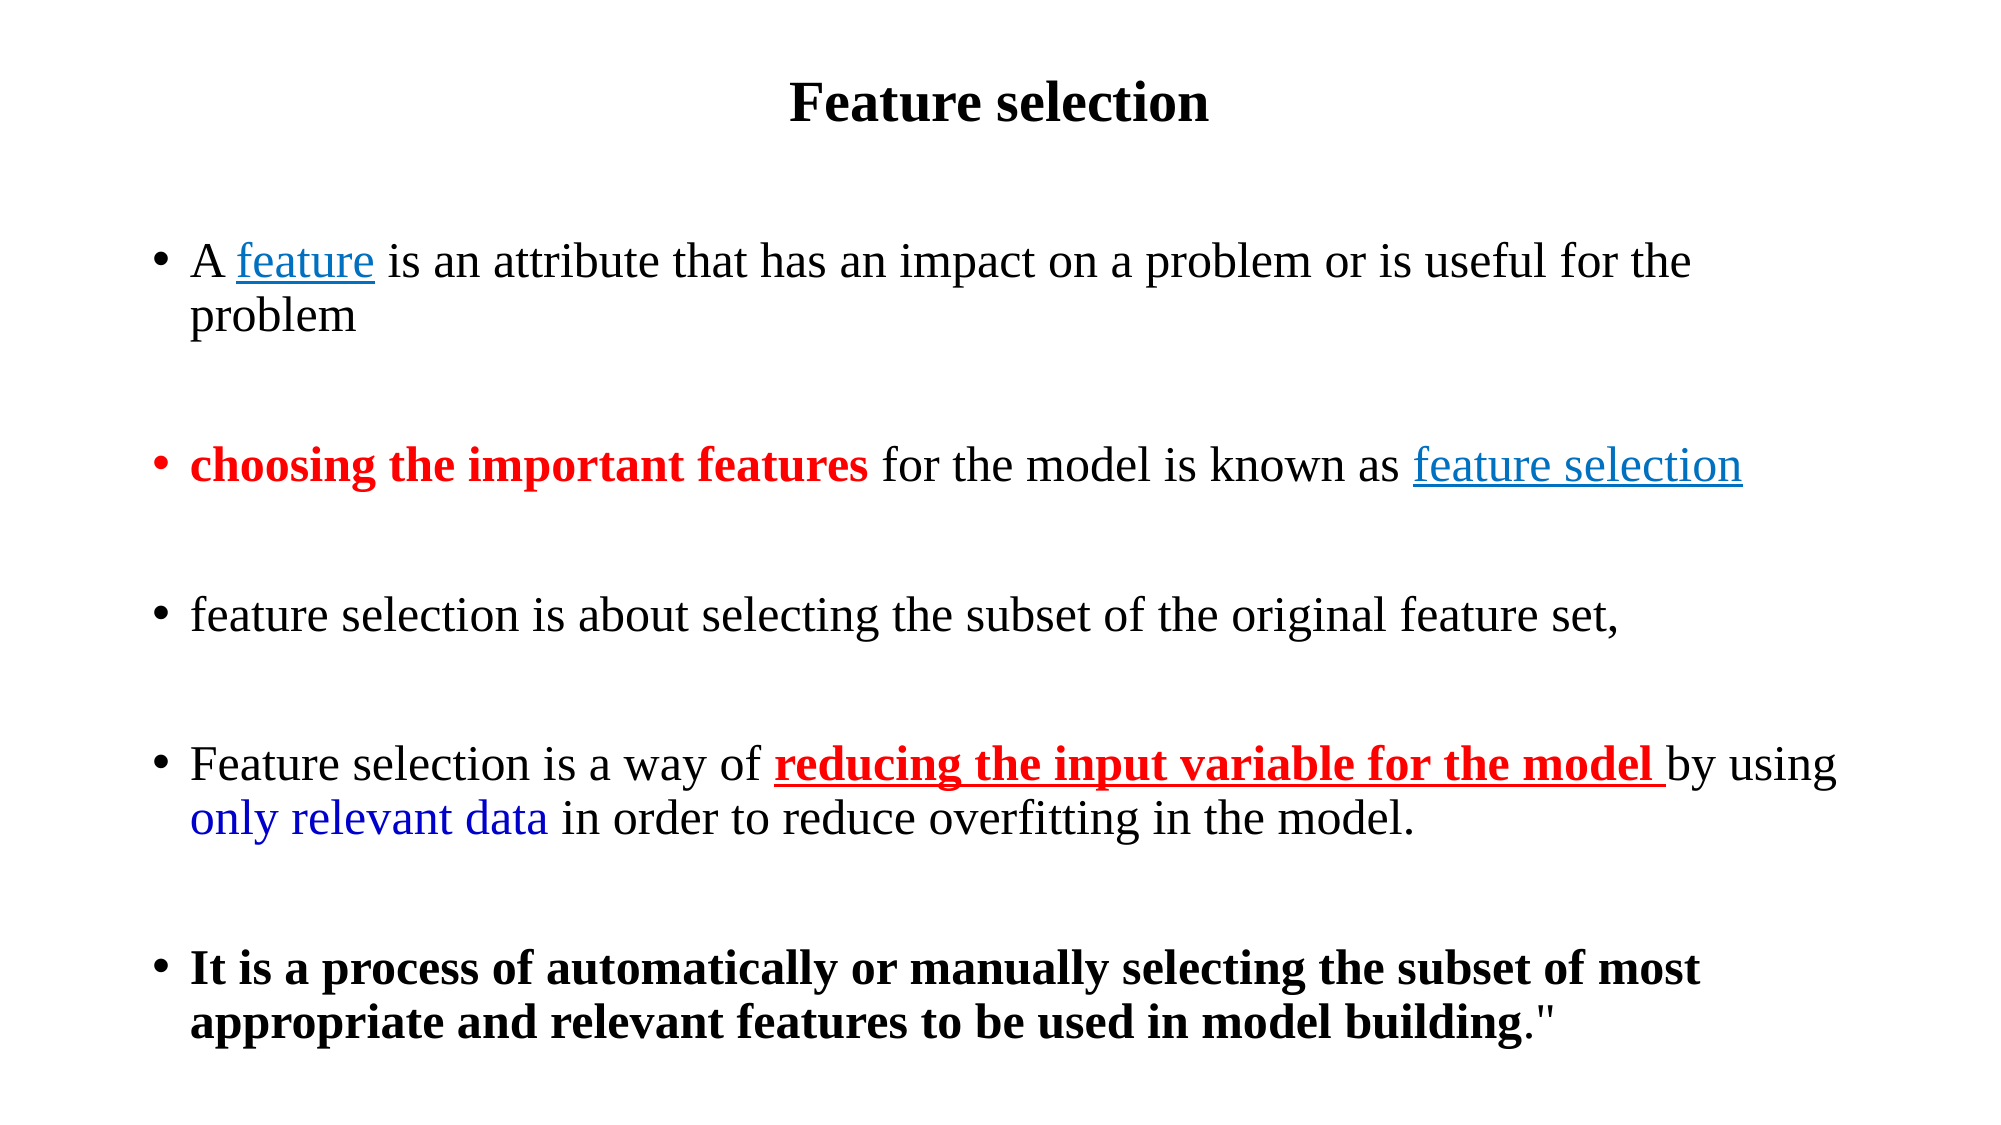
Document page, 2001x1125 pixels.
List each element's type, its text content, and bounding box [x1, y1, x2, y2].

title Feature selection [137, 59, 1863, 146]
list A feature is an attribute that has an impact on a problem or is useful for the problem choosing the important features for the model is known as feature selection feature selection is about selecting the subset of the original feature set, Feature selection is a way of reducing the input variable for the model by using only relevant data in order to reduce overfitting in the model. It is a process of automatically or manually selecting the subset of most appropriate and relevant features to be used in model building." [137, 227, 1863, 1104]
